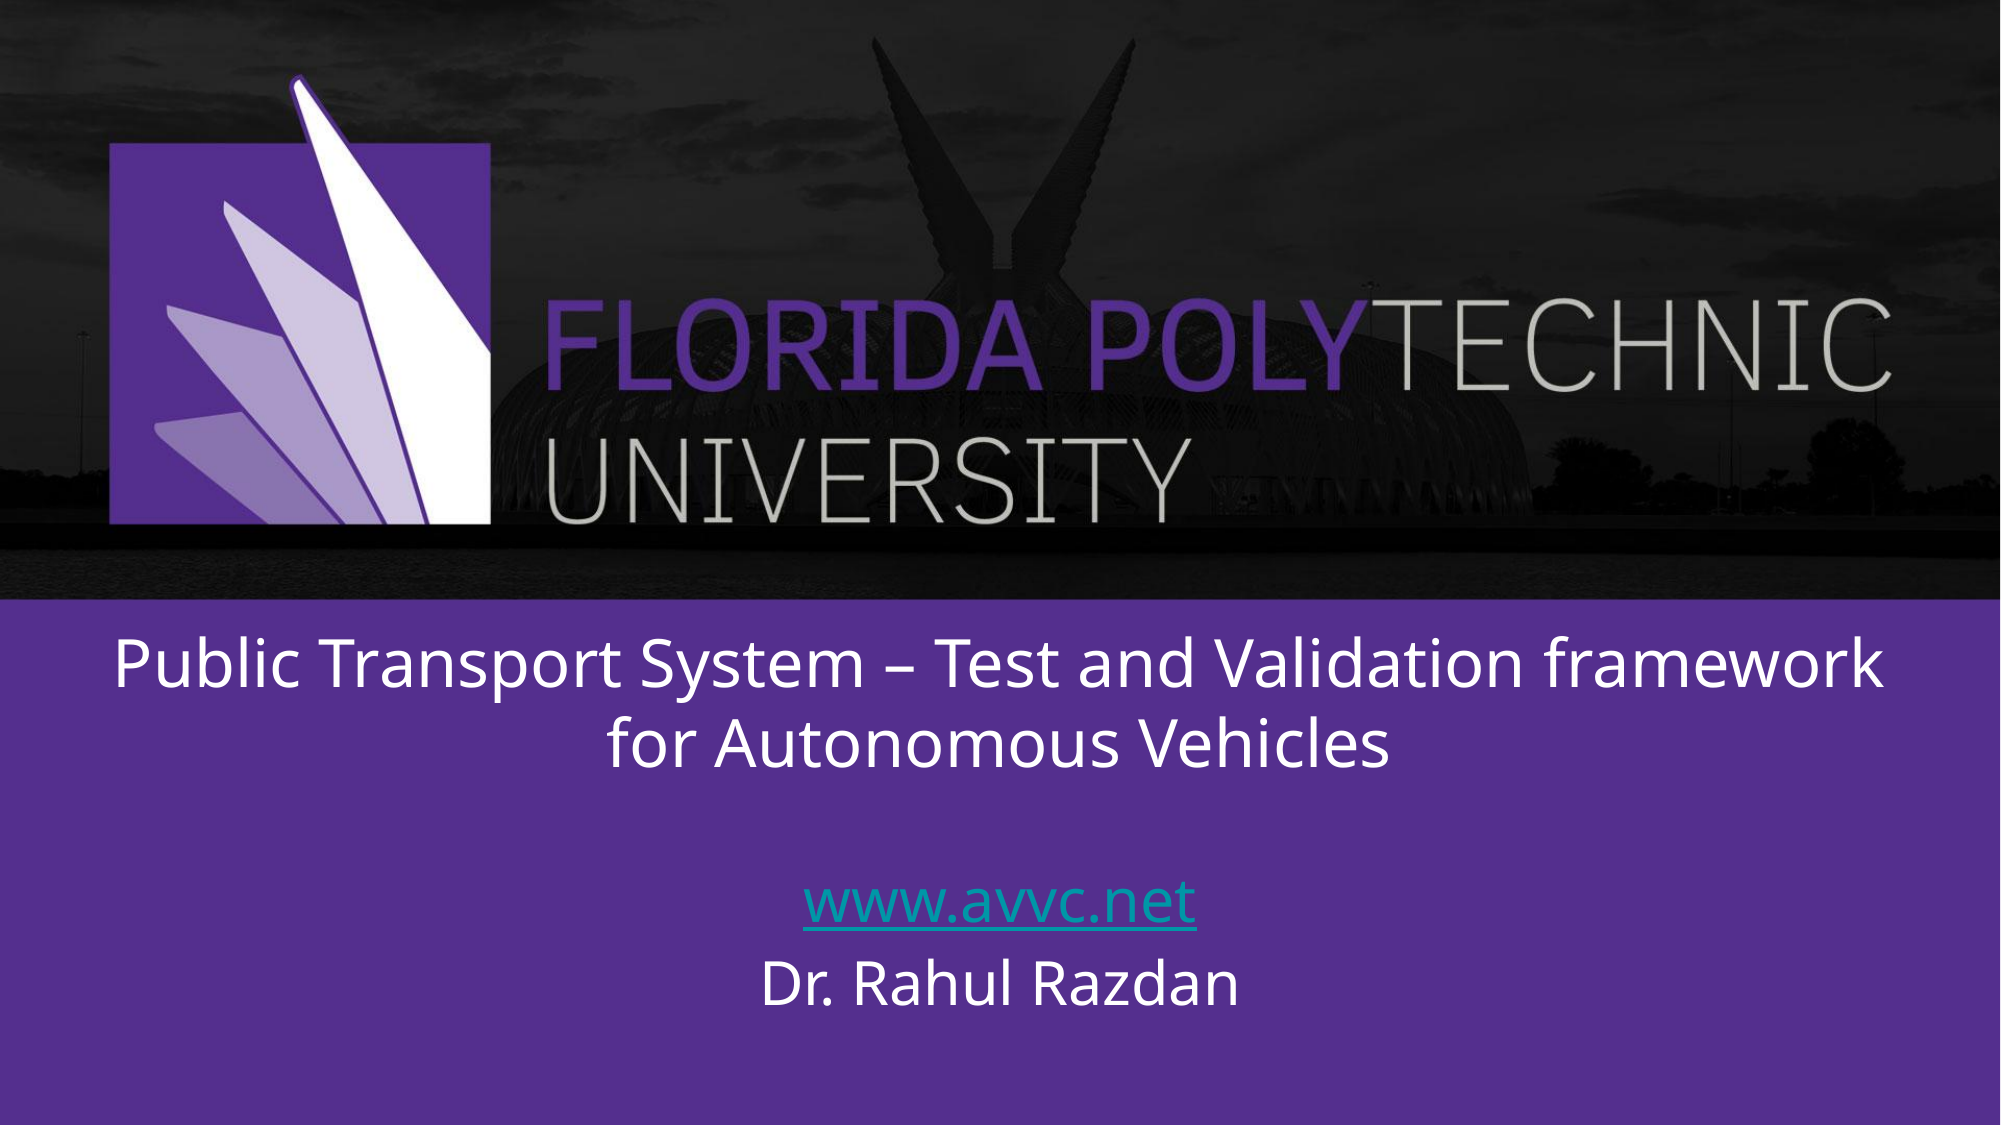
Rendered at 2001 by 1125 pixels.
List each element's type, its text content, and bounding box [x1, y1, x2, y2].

title Public Transport System – Test and Validation framework for Autonomous Vehicles www.avvc.net Dr. Rahul Razdan [68, 601, 1932, 1125]
picture [0, 0, 2001, 1125]
